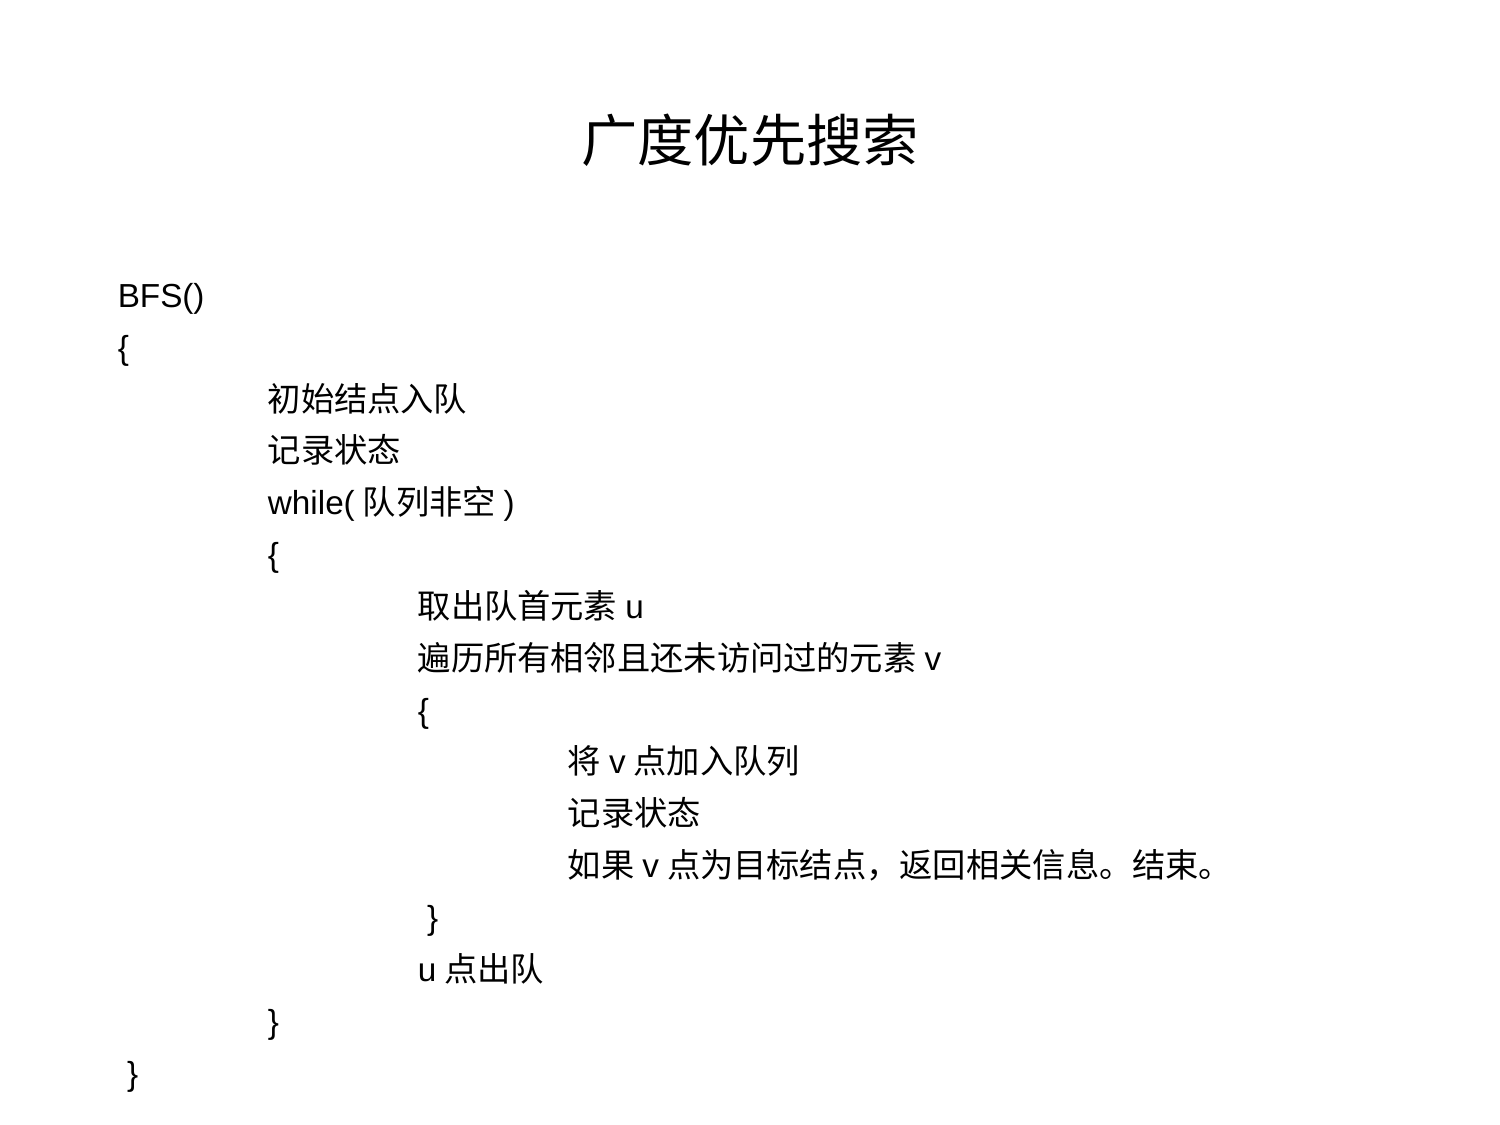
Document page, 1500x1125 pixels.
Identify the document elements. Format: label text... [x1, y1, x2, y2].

title 广度优先搜索 [74, 44, 1426, 233]
text_box BFS() { 初始结点入队 记录状态 while(队列非空) { 取出队首元素u 遍历所有相邻且还未访问过的元素v { 将v点加入队列 记录状态 如果v点为目标结点，返回相关信息。结束。 } u点出队 } } [103, 254, 1371, 1125]
